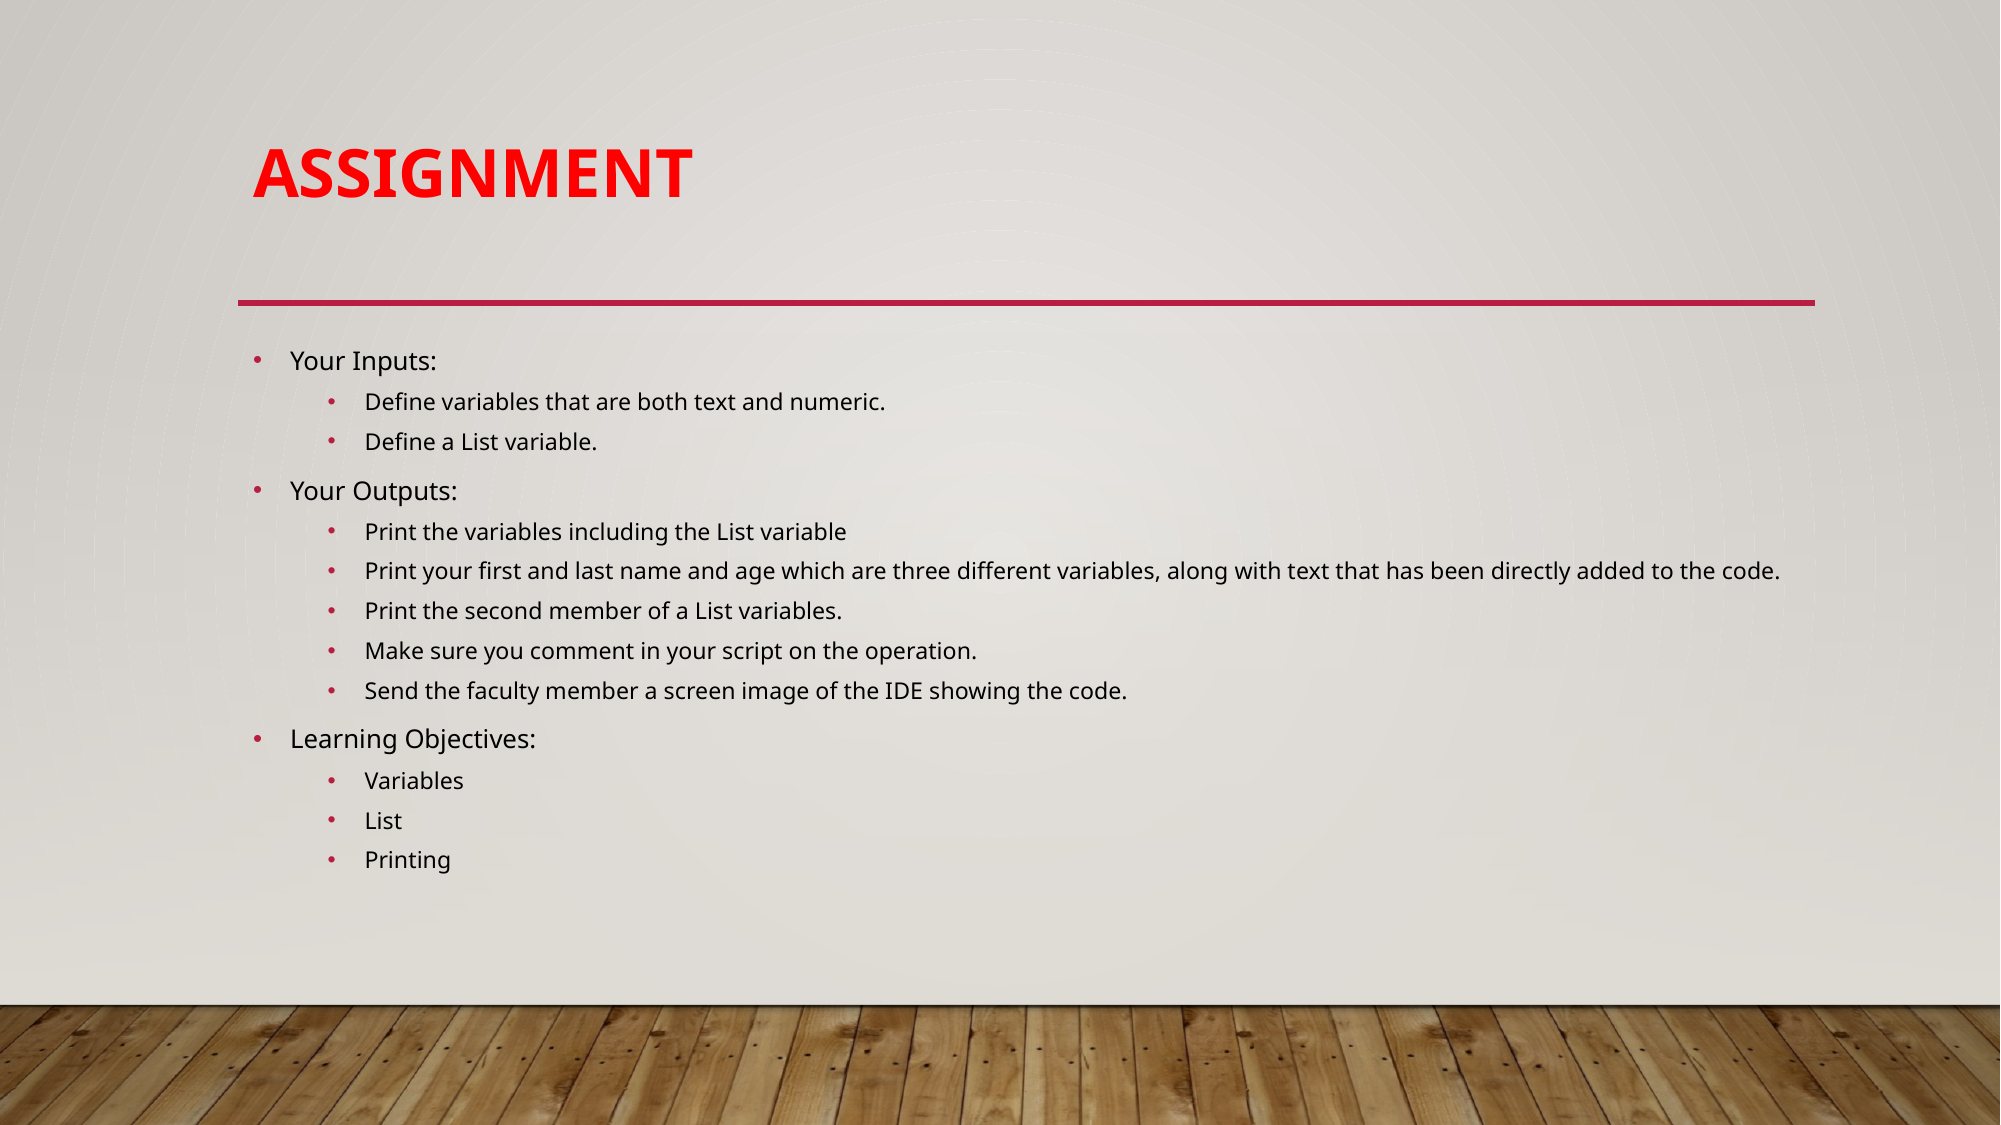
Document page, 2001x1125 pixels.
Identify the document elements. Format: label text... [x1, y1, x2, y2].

list Your Inputs: Define variables that are both text and numeric. Define a List variable. Your Outputs: Print the variables including the List variable Print your first and last name and age which are three different variables, along with text that has been directly added to the code. Print the second member of a List variables. Make sure you comment in your script on the operation. Send the faculty member a screen image of the IDE showing the code. Learning Objectives: Variables List Printing [238, 330, 1814, 897]
title Assignment [238, 131, 1814, 305]
picture [0, 1005, 2000, 1125]
